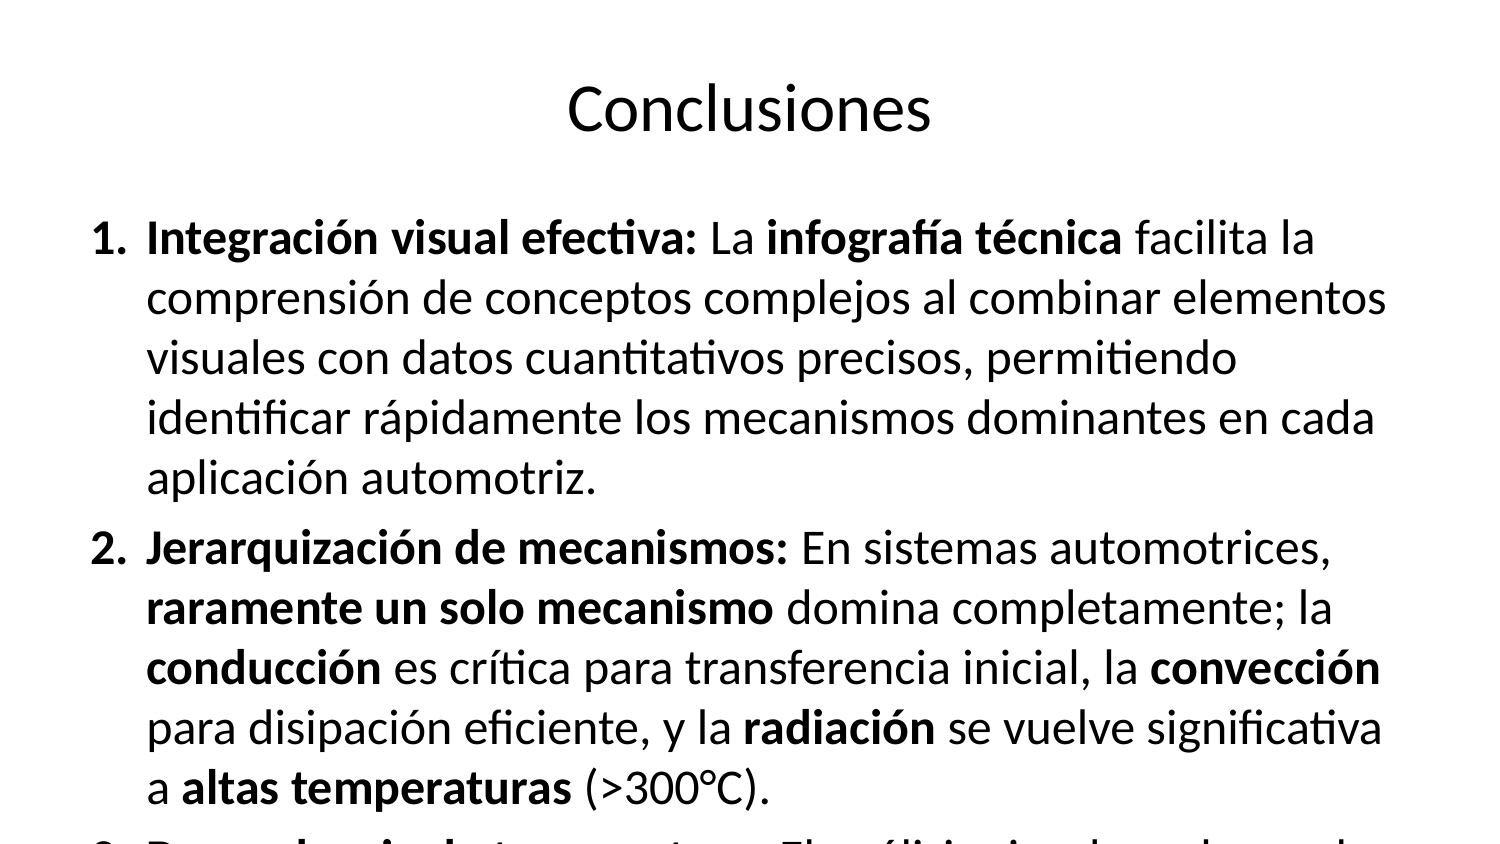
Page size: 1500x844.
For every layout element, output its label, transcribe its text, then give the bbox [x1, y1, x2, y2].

title Conclusiones [75, 33, 1425, 175]
list Integración visual efectiva: La infografía técnica facilita la comprensión de conceptos complejos al combinar elementos visuales con datos cuantitativos precisos, permitiendo identificar rápidamente los mecanismos dominantes en cada aplicación automotriz. Jerarquización de mecanismos: En sistemas automotrices, raramente un solo mecanismo domina completamente; la conducción es crítica para transferencia inicial, la convección para disipación eficiente, y la radiación se vuelve significativa a altas temperaturas (>300°C). Dependencia de temperatura: El análisis visual revela que la efectividad relativa de cada mecanismo cambia drasticamente con la temperatura: radiación insignificante a bajas temperaturas pero dominante a altas temperaturas debido a la dependencia T⁴. Optimización basada en datos: La tabla de referencia permite tomar decisiones de diseño fundamentadas: selección de materiales por conductividad, dimensionamiento de sistemas de ventilación por coeficientes de convección, y control de radiación mediante emisividad. Aplicación práctica inmediata: Los ejercicios interactivos con la infografía demuestran cómo aplicar conocimientos teóricos a situaciones reales del diseño automotriz, desde la optimización de radiadores hasta la gestión térmica en frenado extremo. Herramienta de referencia: Esta infografía sirve como consulta rápida para ingenieros automotrices, proporcionando valores típicos, rangos operativos y criterios de selección para sistemas de gestión térmica eficientes. [75, 196, 1425, 754]
